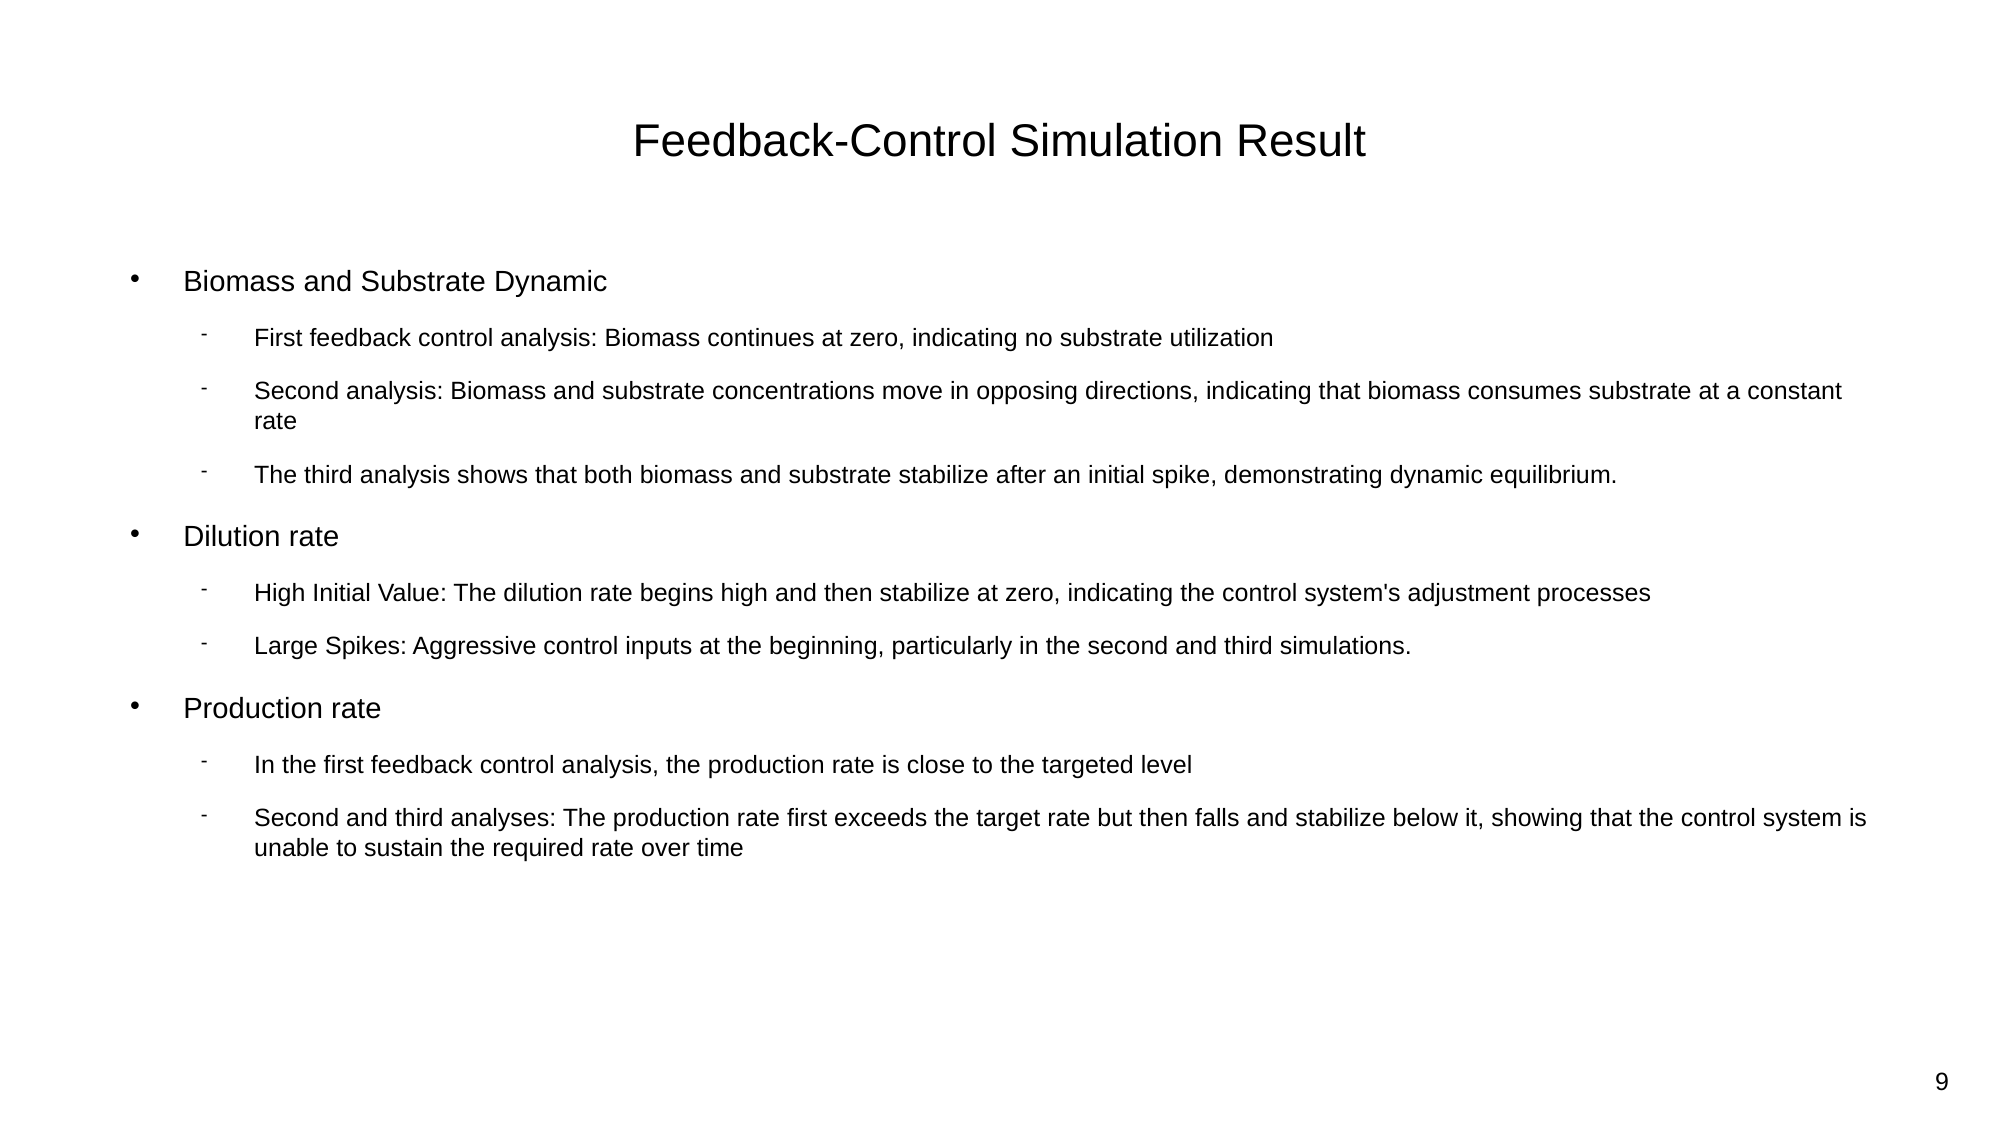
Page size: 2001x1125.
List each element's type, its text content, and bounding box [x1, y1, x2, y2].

list Biomass and Substrate Dynamic First feedback control analysis: Biomass continues at zero, indicating no substrate utilization Second analysis: Biomass and substrate concentrations move in opposing directions, indicating that biomass consumes substrate at a constant rate The third analysis shows that both biomass and substrate stabilize after an initial spike, demonstrating dynamic equilibrium. Dilution rate High Initial Value: The dilution rate begins high and then stabilize at zero, indicating the control system's adjustment processes Large Spikes: Aggressive control inputs at the beginning, particularly in the second and third simulations. Production rate In the first feedback control analysis, the production rate is close to the targeted level Second and third analyses: The production rate first exceeds the target rate but then falls and stabilize below it, showing that the control system is unable to sustain the required rate over time [112, 262, 1889, 1013]
text_box 9 [1514, 1050, 1964, 1111]
title Feedback-Control Simulation Result [99, 44, 1900, 233]
